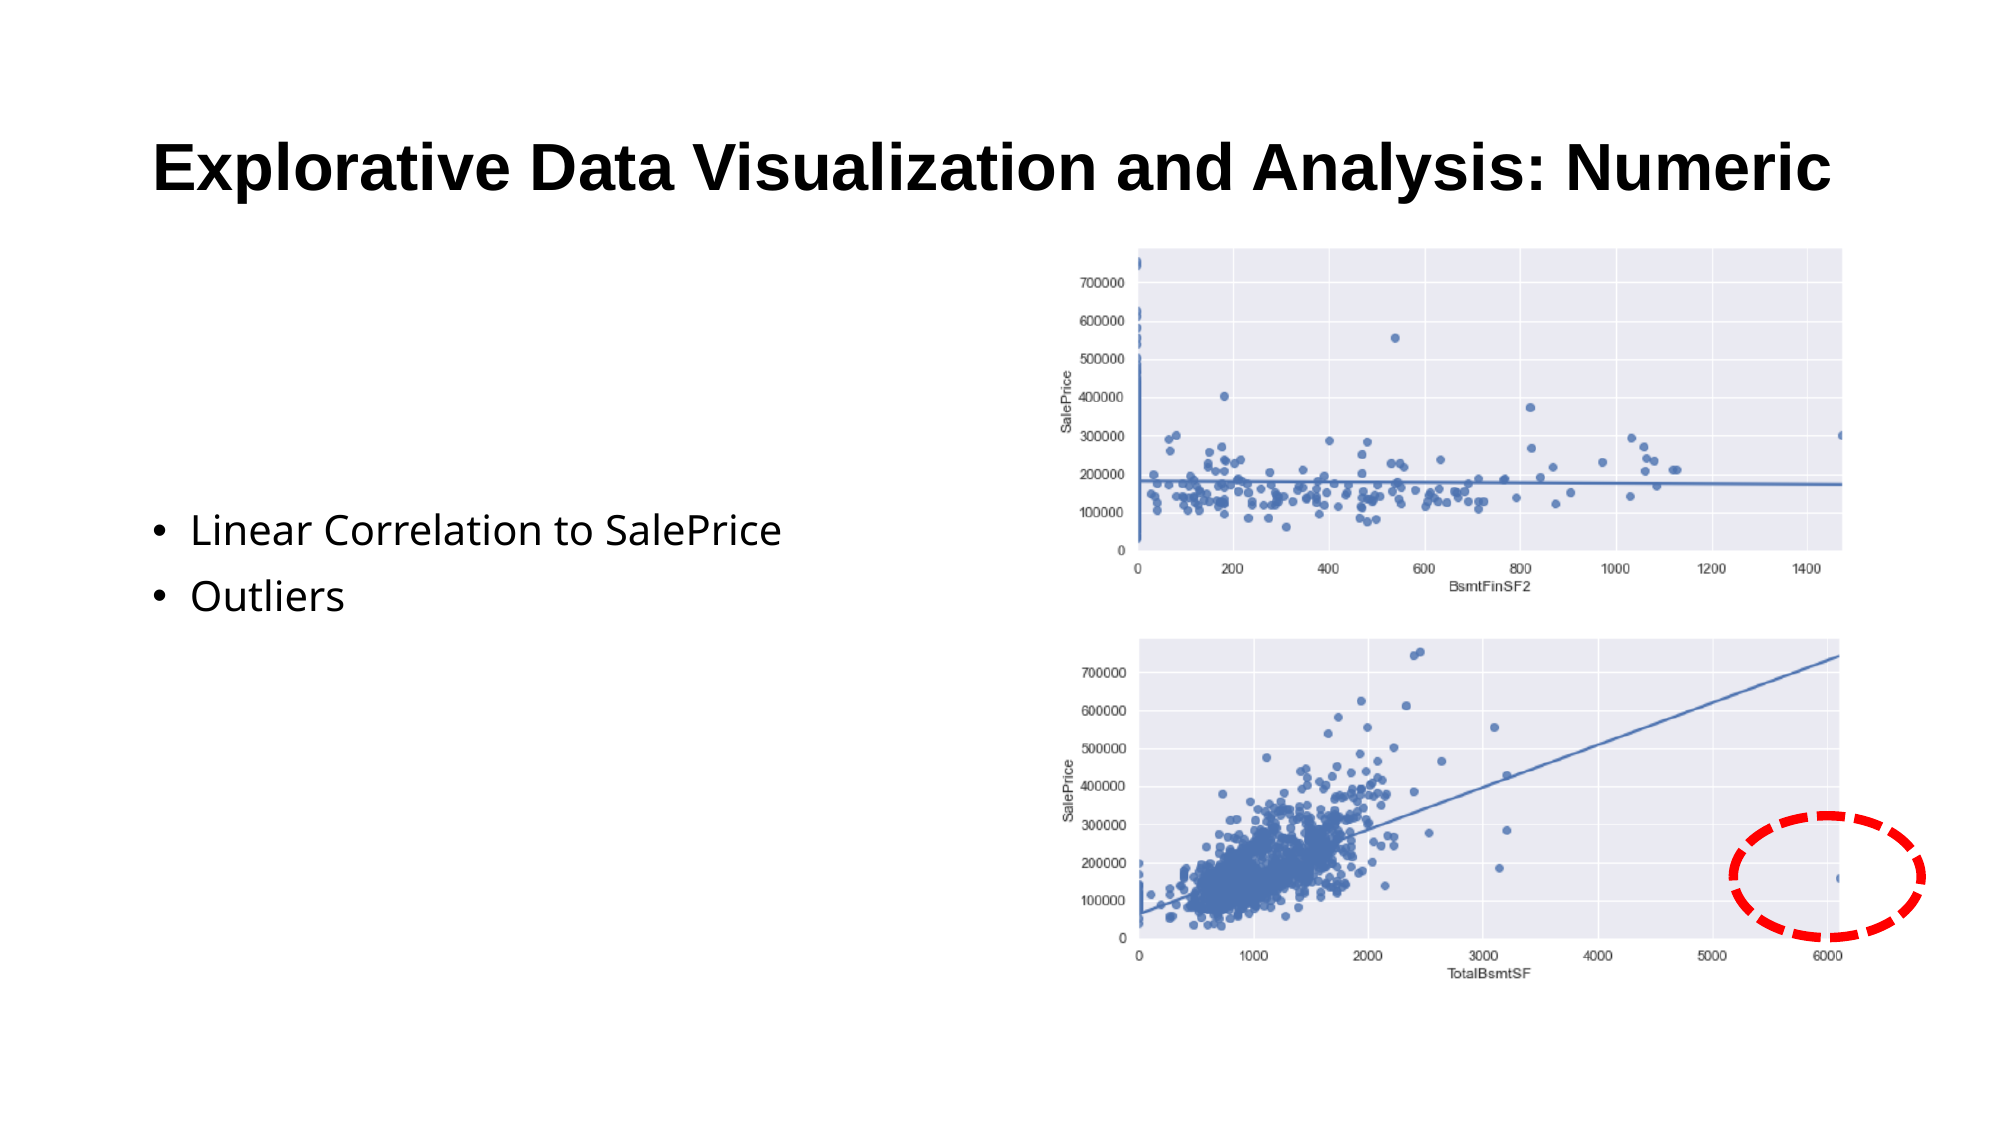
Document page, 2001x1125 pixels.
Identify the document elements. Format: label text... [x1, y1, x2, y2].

text_box [1845, 815, 1923, 938]
picture [1056, 228, 1845, 603]
list Linear Correlation to SalePrice Outliers [137, 299, 1863, 1014]
picture [1056, 621, 1845, 984]
title Explorative Data Visualization and Analysis: Numeric [137, 59, 1863, 278]
